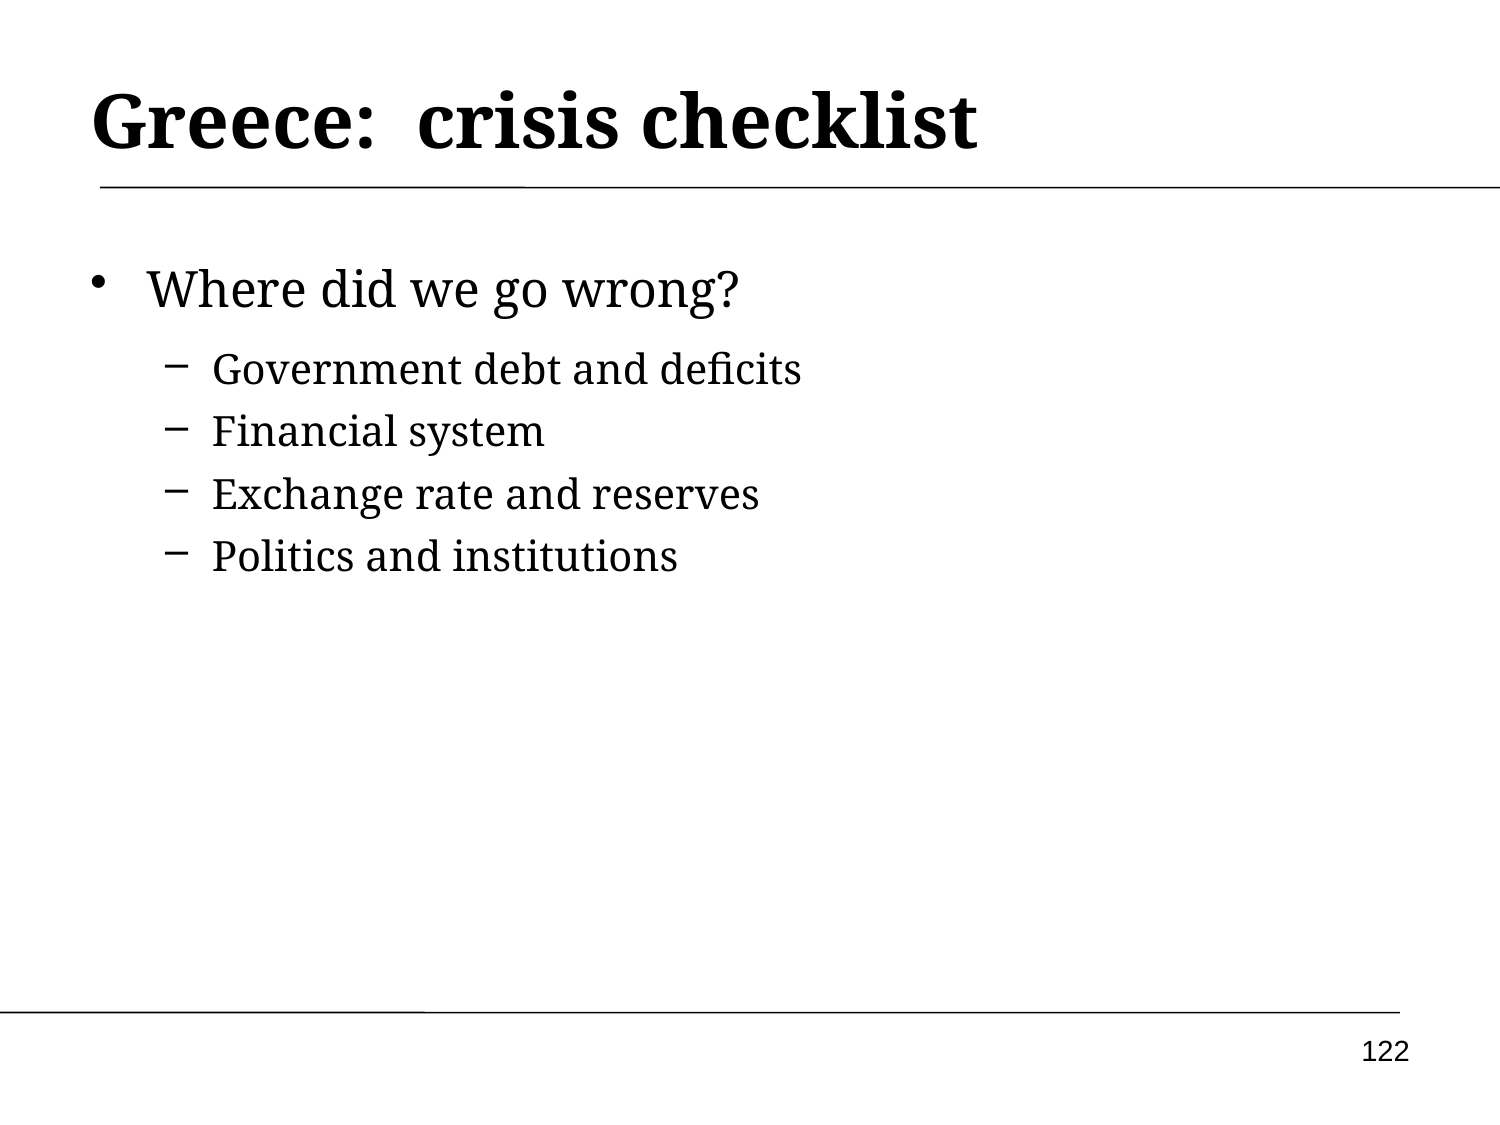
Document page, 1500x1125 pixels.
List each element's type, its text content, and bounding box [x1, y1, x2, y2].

list Where did we go wrong? Government debt and deficits Financial system Exchange rate and reserves Politics and institutions [74, 249, 1363, 993]
title Greece: crisis checklist [74, 49, 1426, 188]
slide_number 122 [1074, 1024, 1426, 1103]
